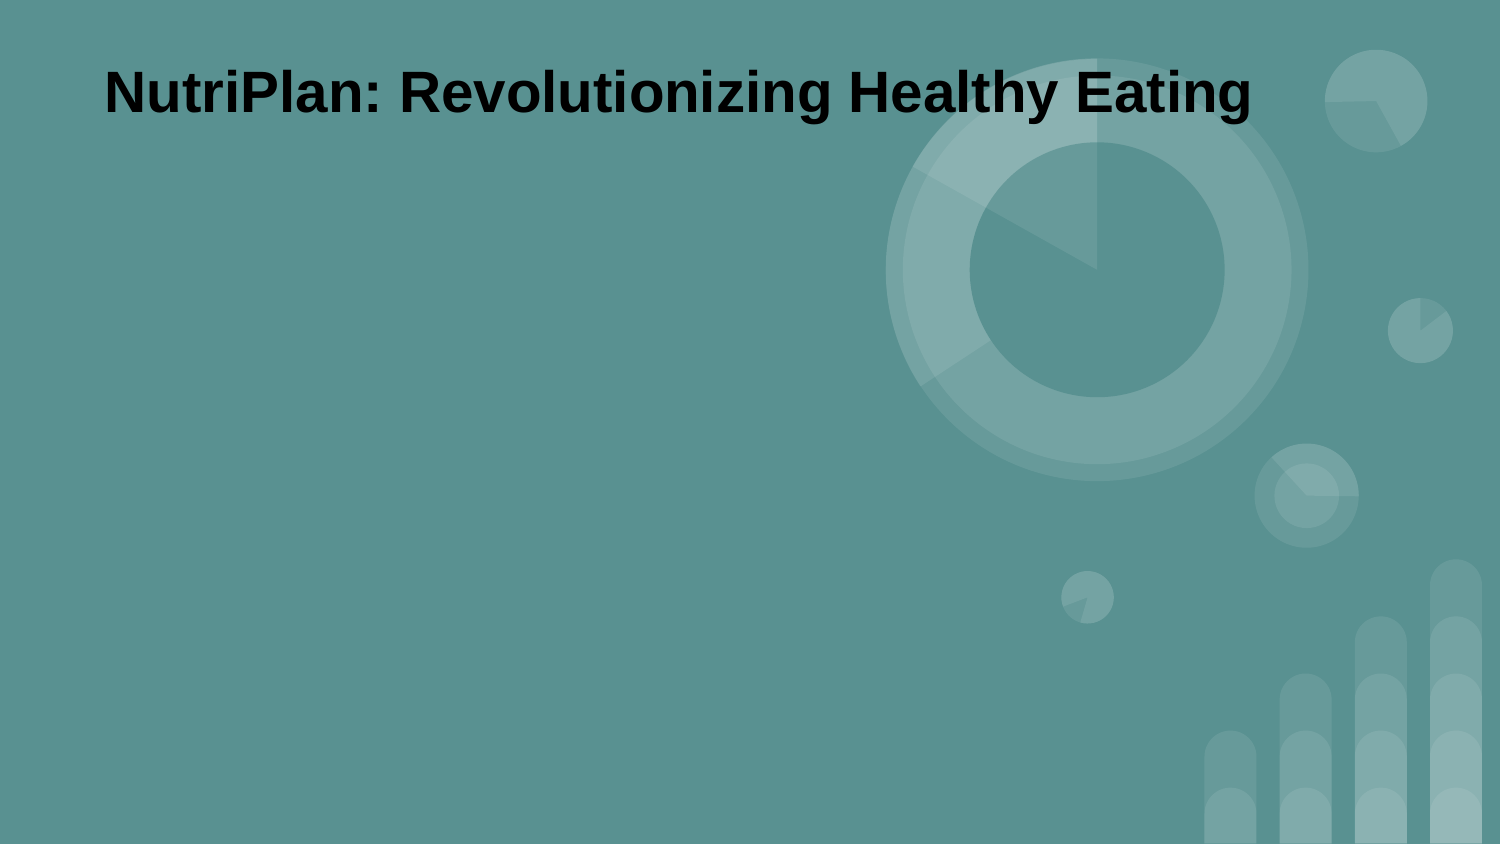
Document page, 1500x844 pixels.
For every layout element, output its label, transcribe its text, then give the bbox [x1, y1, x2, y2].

text_box NutriPlan: Revolutionizing Healthy Eating [89, 52, 1440, 188]
